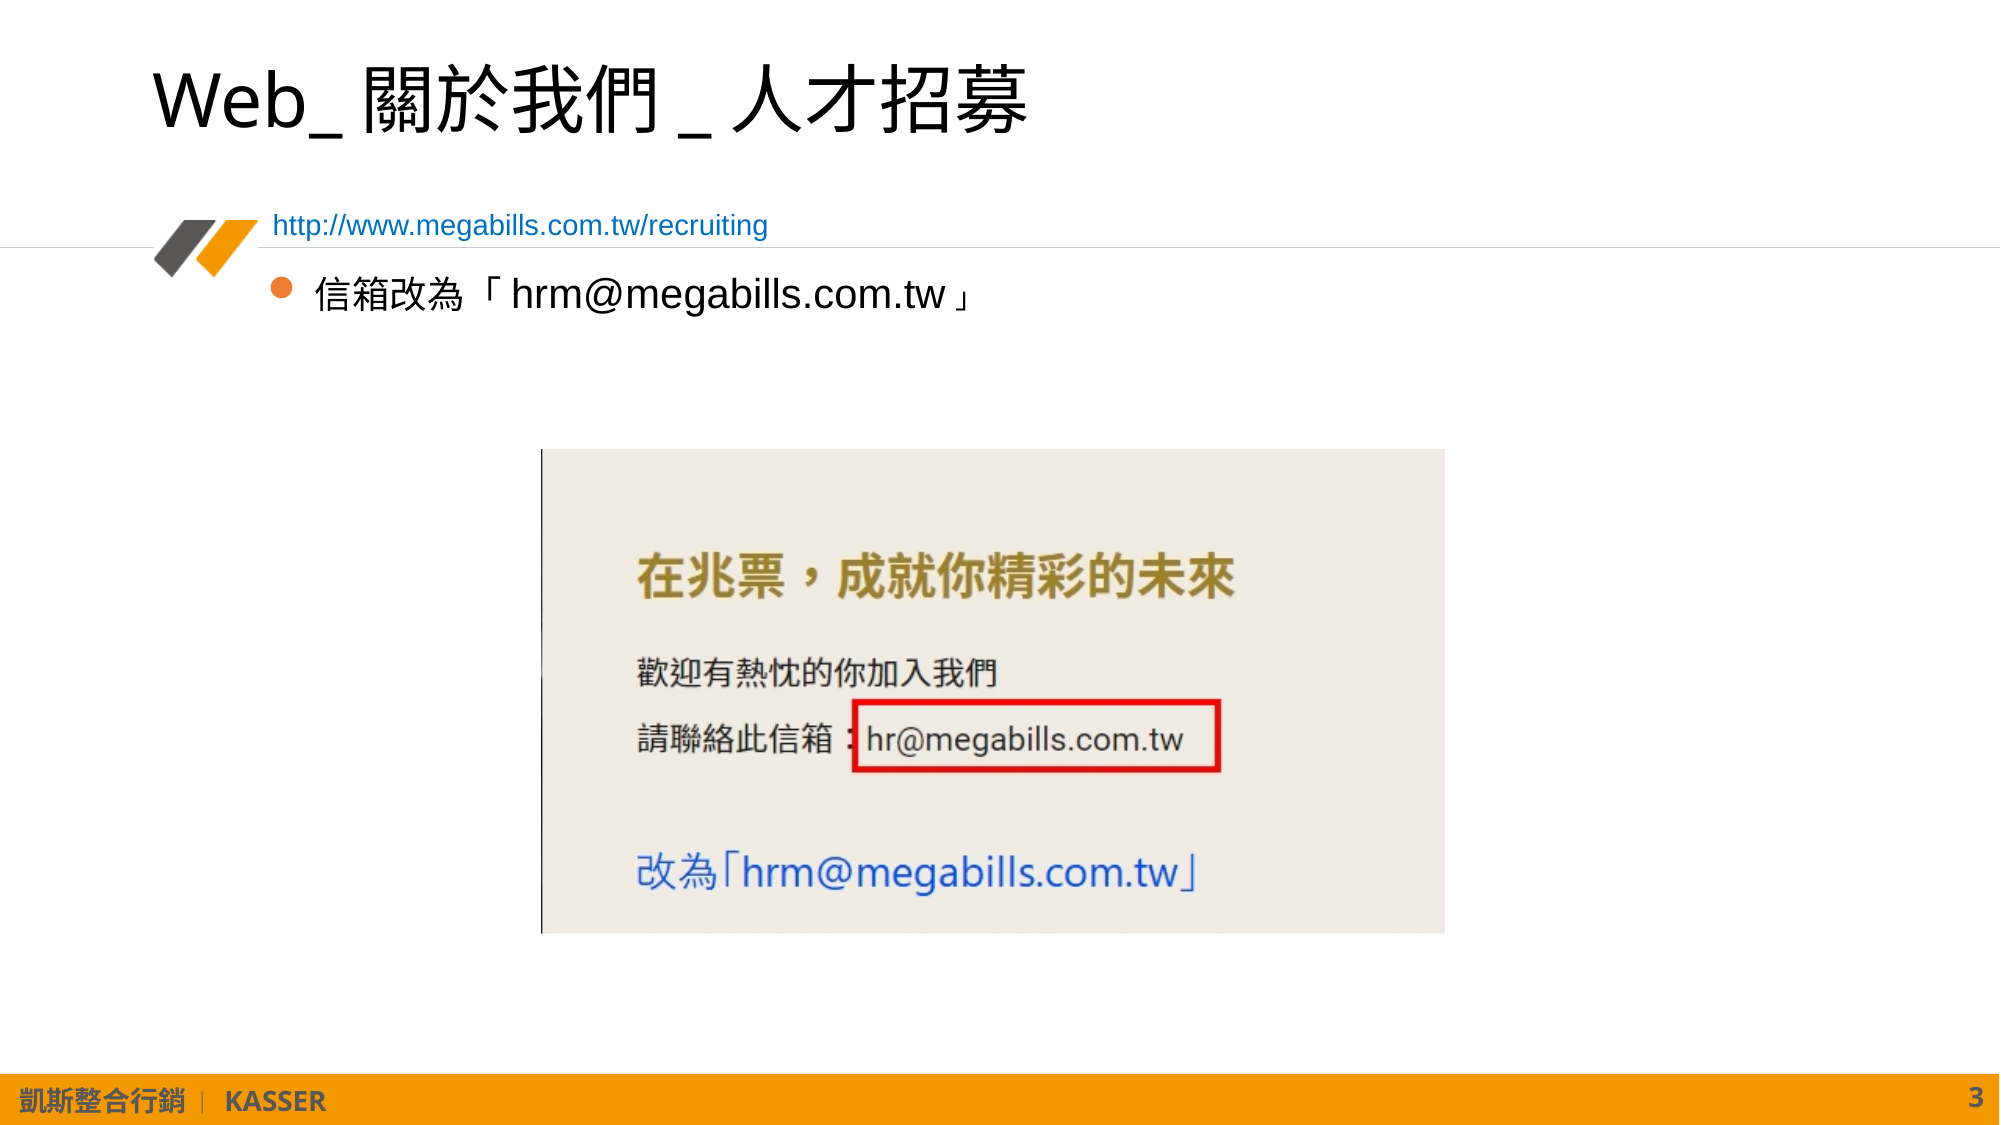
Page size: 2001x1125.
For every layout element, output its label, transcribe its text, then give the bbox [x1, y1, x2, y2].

slide_number 3 [1703, 1071, 2000, 1125]
picture [154, 220, 258, 278]
title Web_關於我們_人才招募 [137, 35, 1863, 172]
text_box http://www.megabills.com.tw/recruiting [258, 198, 785, 249]
picture [541, 448, 1446, 937]
text_box 信箱改為「hrm@megabills.com.tw」 [252, 259, 1665, 325]
